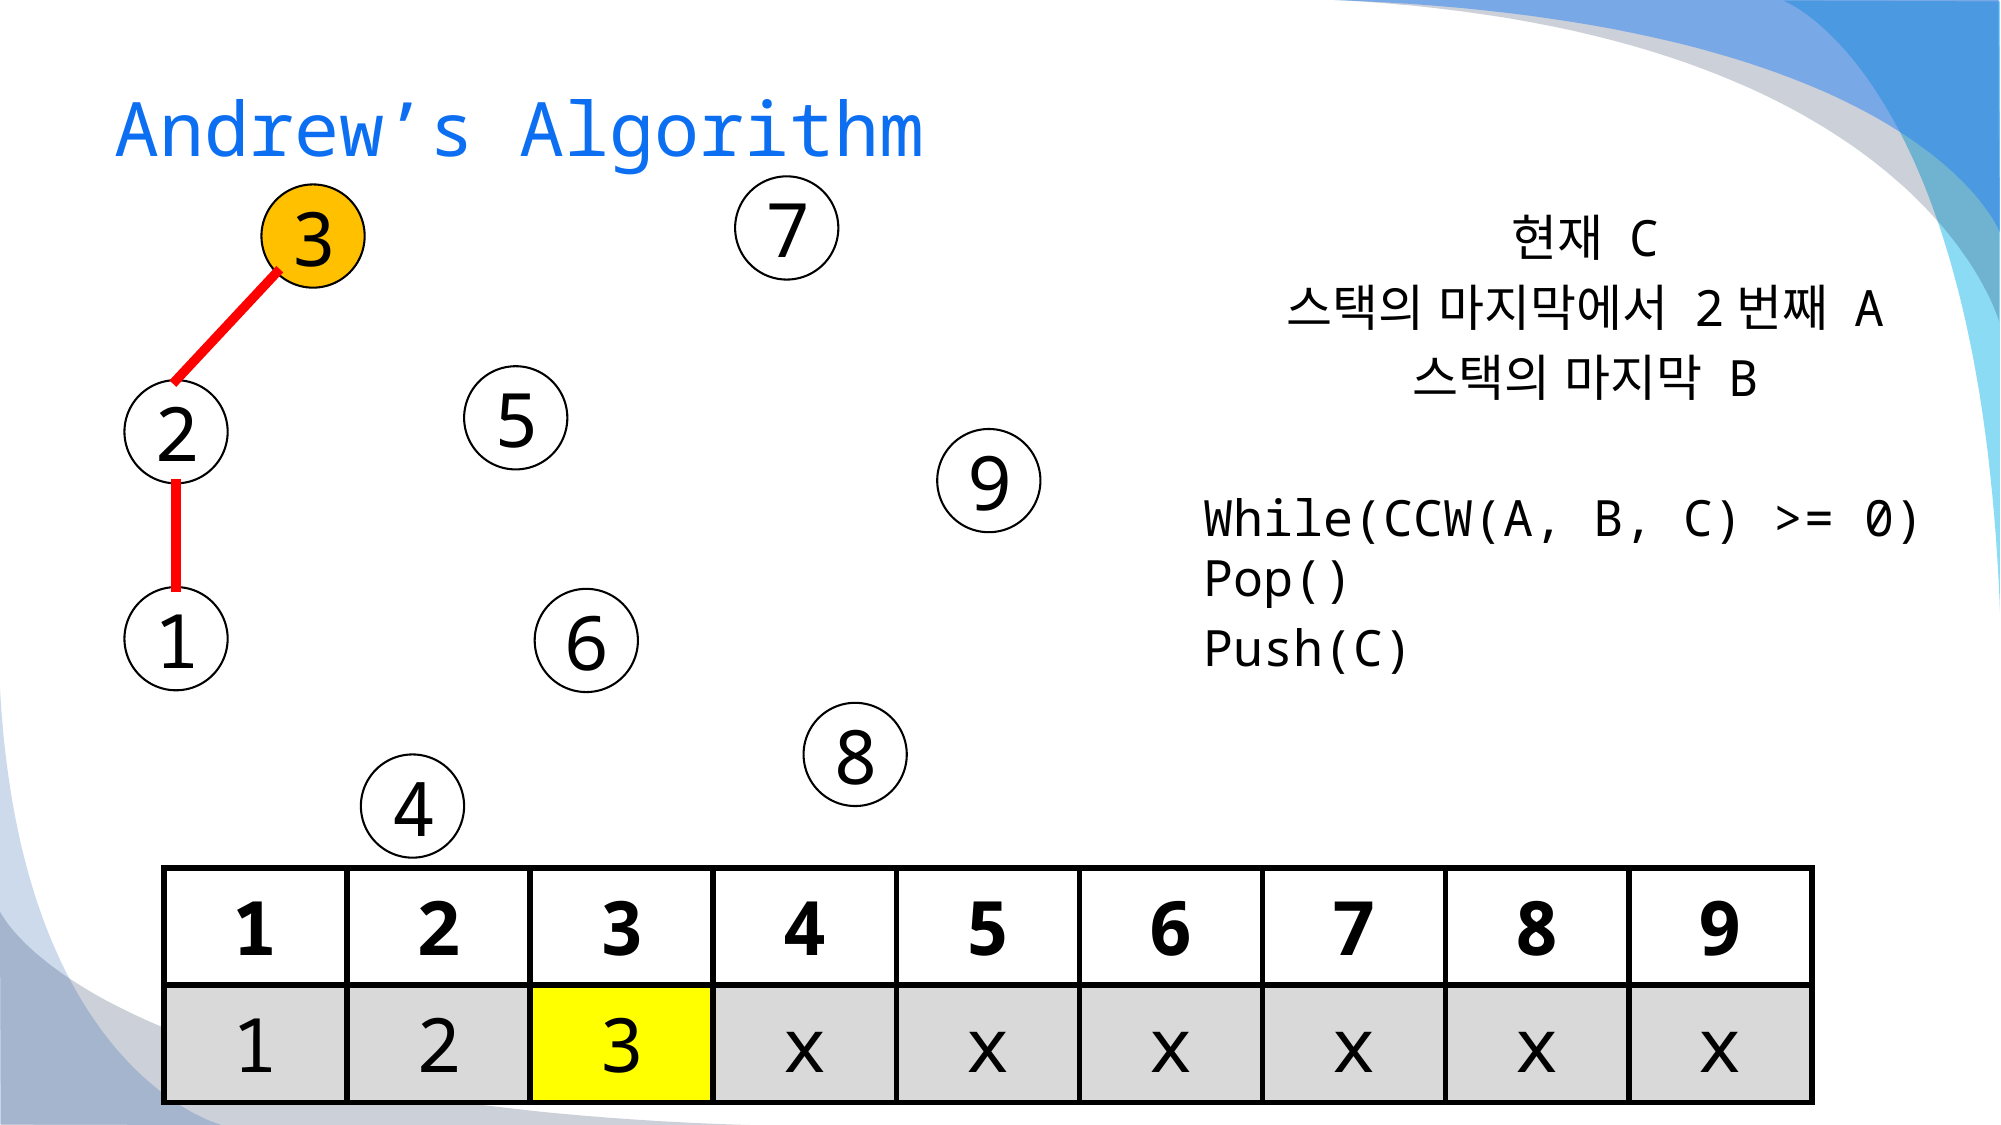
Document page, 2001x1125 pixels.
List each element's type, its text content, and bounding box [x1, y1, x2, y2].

text_box 5 [463, 365, 569, 471]
table_header 6 [1082, 871, 1260, 982]
text_box 9 [936, 427, 1042, 534]
table_header 4 [716, 871, 894, 982]
table_header 9 [1632, 871, 1809, 982]
table_cell x [1632, 988, 1809, 1100]
text_box 7 [734, 175, 840, 281]
table_cell 3 [533, 988, 710, 1100]
list 현재 C 스택의 마지막에서 2번째 A 스택의 마지막 B While(CCW(A, B, C) >= 0) Pop() Push(C) [1188, 59, 1983, 842]
text_box 1 [123, 586, 229, 692]
table_cell x [1448, 988, 1626, 1100]
table_cell x [716, 988, 894, 1100]
text_box 6 [533, 587, 639, 694]
table_cell x [899, 988, 1077, 1100]
table_cell x [1082, 988, 1260, 1100]
table_cell 2 [350, 988, 527, 1100]
title Andrew’s Algorithm [99, 50, 1900, 202]
text_box 4 [359, 753, 466, 859]
text_box 8 [802, 701, 908, 808]
table_header 5 [899, 871, 1077, 982]
table_header 7 [1265, 871, 1443, 982]
table_header 3 [533, 871, 710, 982]
table_cell 1 [167, 988, 344, 1100]
table_header 1 [167, 871, 344, 982]
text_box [175, 271, 278, 381]
table_cell x [1265, 988, 1443, 1100]
text_box 2 [123, 379, 229, 485]
table_header 2 [350, 871, 527, 982]
text_box 3 [260, 183, 366, 289]
table_header 8 [1448, 871, 1626, 982]
